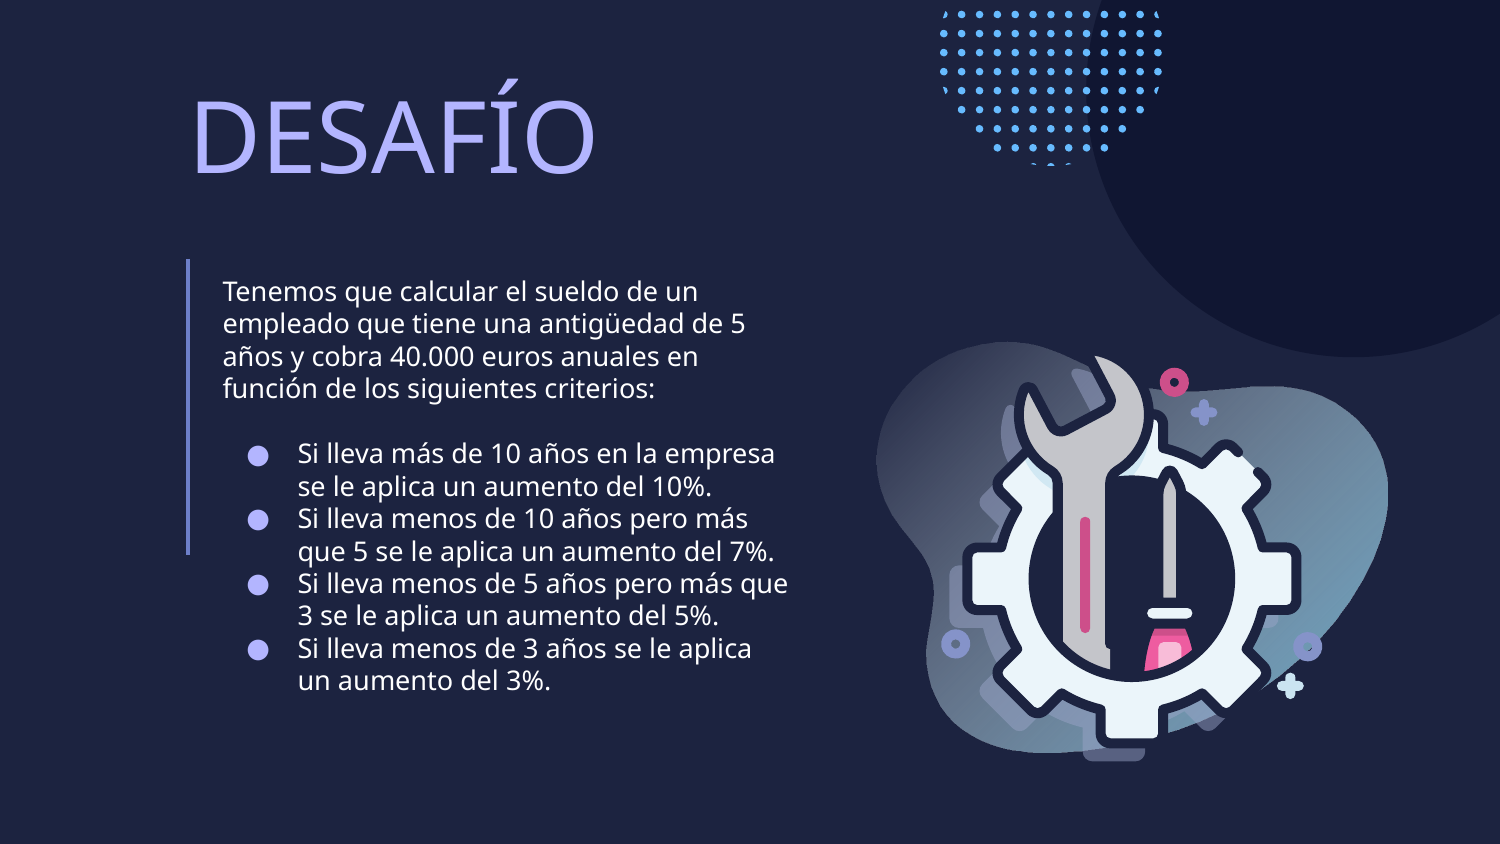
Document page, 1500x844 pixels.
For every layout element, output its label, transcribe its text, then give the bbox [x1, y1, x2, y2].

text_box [851, 324, 1442, 803]
title DESAFÍO [173, 58, 902, 189]
subtitle Tenemos que calcular el sueldo de un empleado que tiene una antigüedad de 5 años y cobra 40.000 euros anuales en función de los siguientes criterios: Si lleva más de 10 años en la empresa se le aplica un aumento del 10%. Si lleva menos de 10 años pero más que 5 se le aplica un aumento del 7%. Si lleva menos de 5 años pero más que 3 se le aplica un aumento del 5%. Si lleva menos de 3 años se le aplica un aumento del 3%. [207, 259, 806, 548]
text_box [939, 0, 1162, 167]
text_box [1100, 0, 1500, 341]
